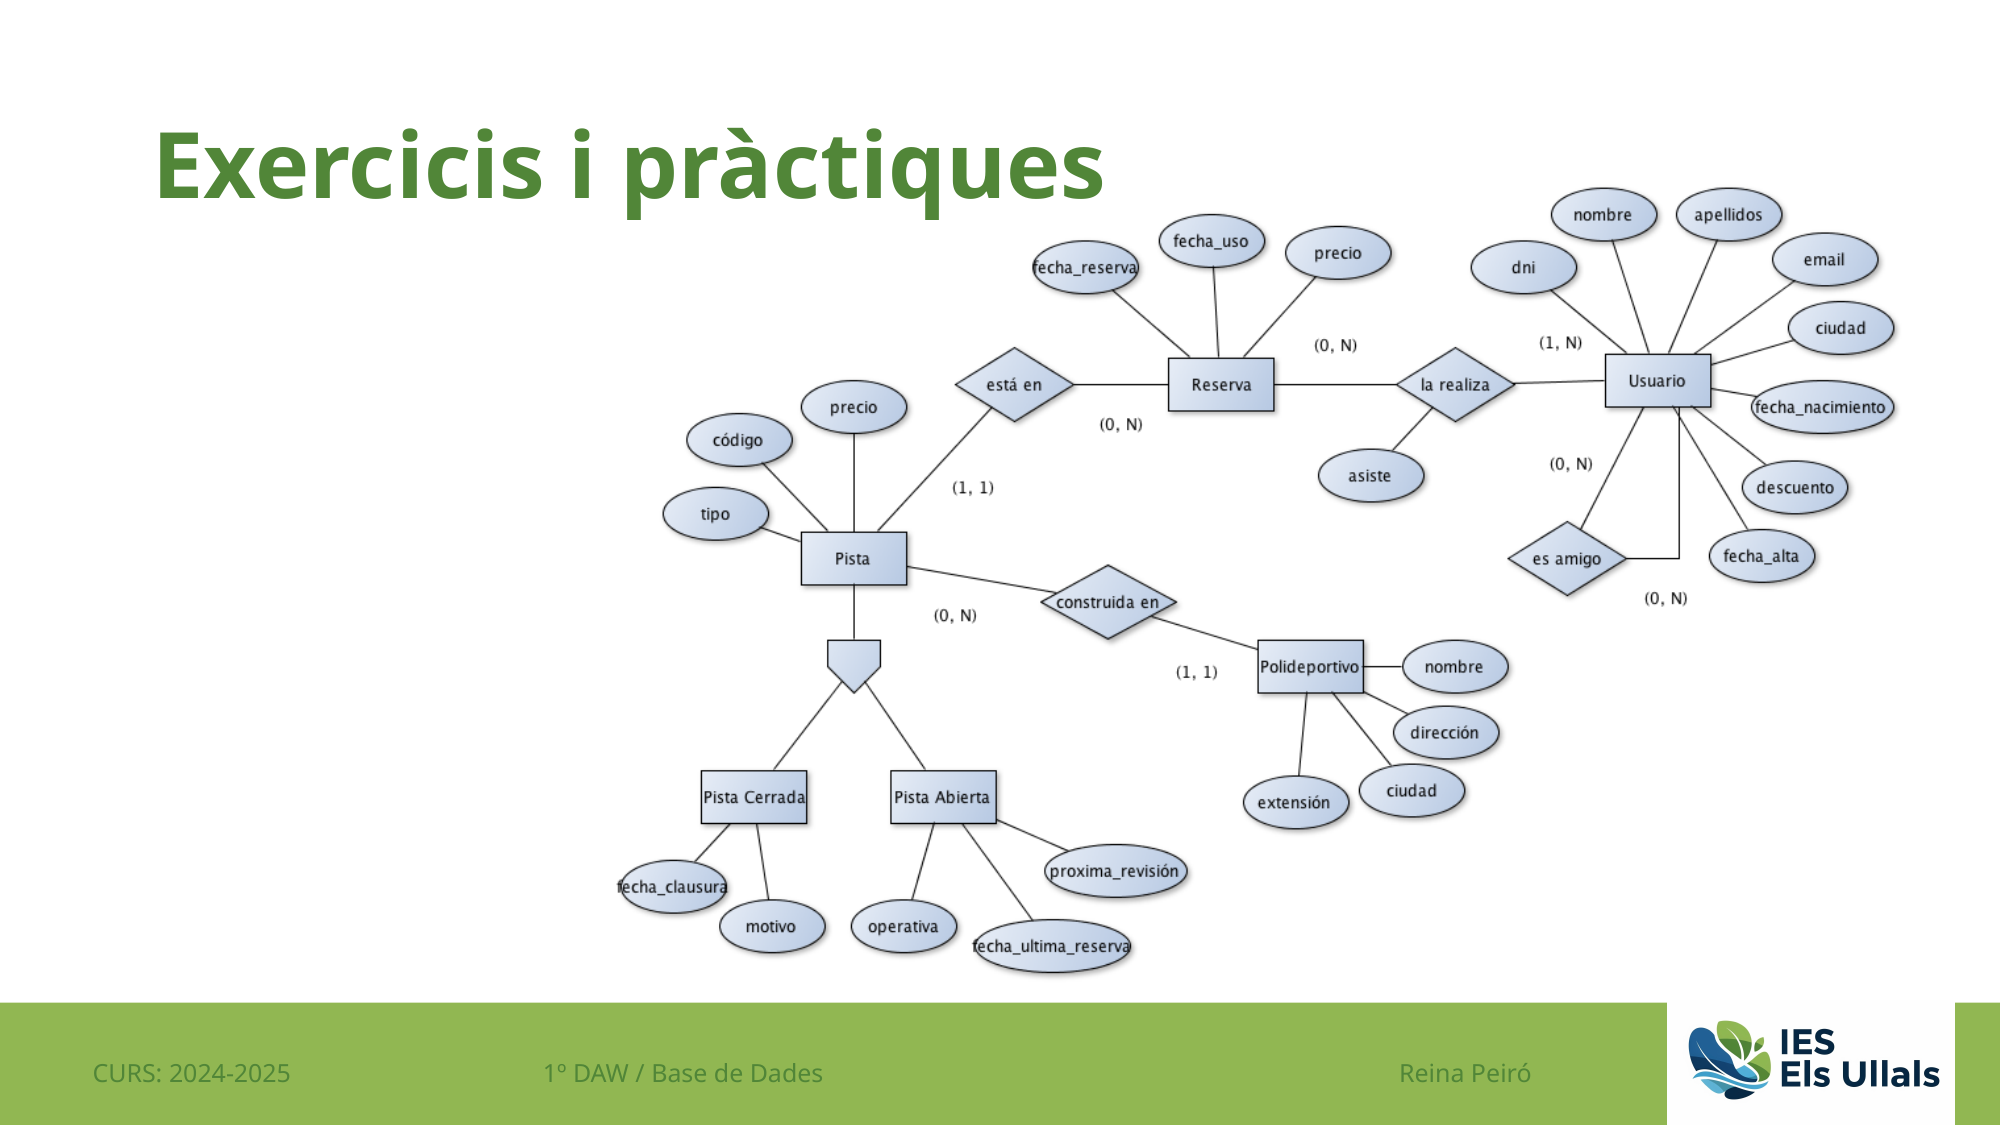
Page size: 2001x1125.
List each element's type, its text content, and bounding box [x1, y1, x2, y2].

picture [1667, 1000, 1955, 1125]
title Exercicis i pràctiques [137, 59, 1863, 278]
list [592, 168, 1914, 993]
